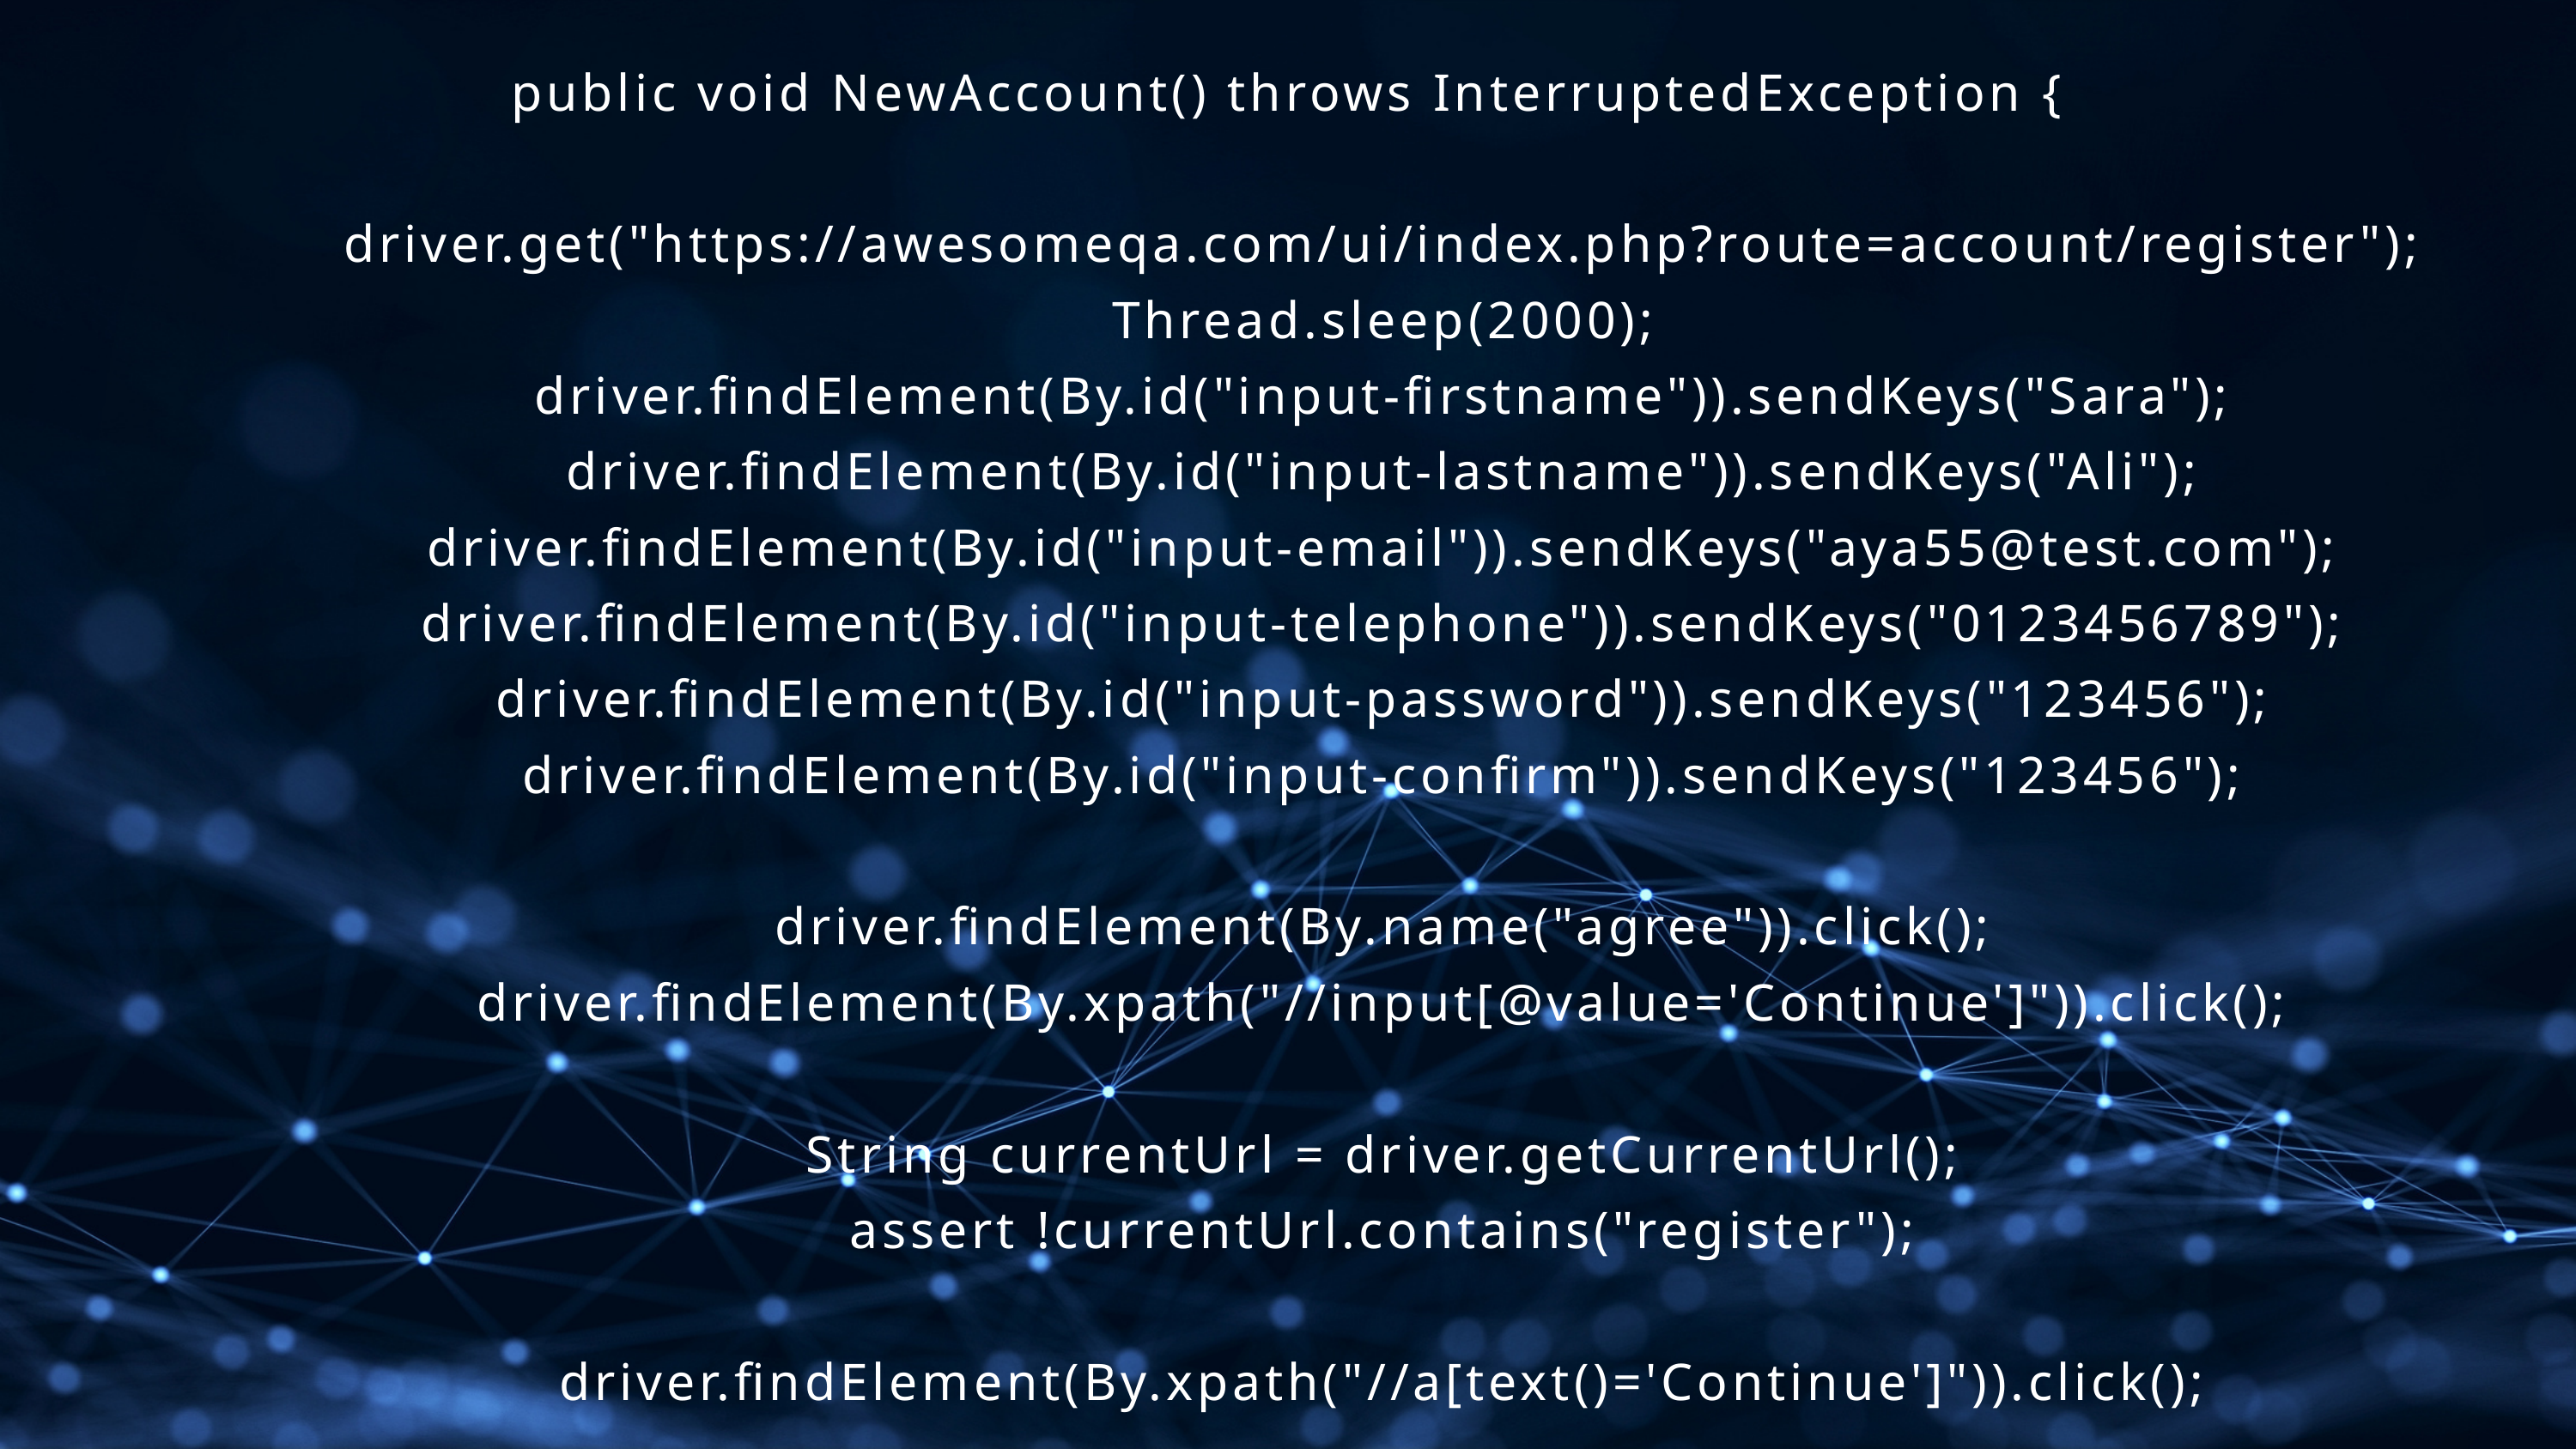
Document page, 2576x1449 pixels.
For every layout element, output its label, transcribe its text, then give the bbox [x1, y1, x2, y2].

text_box public void NewAccount() throws InterruptedException { driver.get("https://awesomeqa.com/ui/index.php?route=account/register"); Thread.sleep(2000); driver.findElement(By.id("input-firstname")).sendKeys("Sara"); driver.findElement(By.id("input-lastname")).sendKeys("Ali"); driver.findElement(By.id("input-email")).sendKeys("aya55@test.com"); driver.findElement(By.id("input-telephone")).sendKeys("0123456789"); driver.findElement(By.id("input-password")).sendKeys("123456"); driver.findElement(By.id("input-confirm")).sendKeys("123456"); driver.findElement(By.name("agree")).click(); driver.findElement(By.xpath("//input[@value='Continue']")).click(); String currentUrl = driver.getCurrentUrl(); assert !currentUrl.contains("register"); driver.findElement(By.xpath("//a[text()='Continue']")).click(); [141, 45, 2435, 1410]
text_box [0, 0, 2576, 1449]
